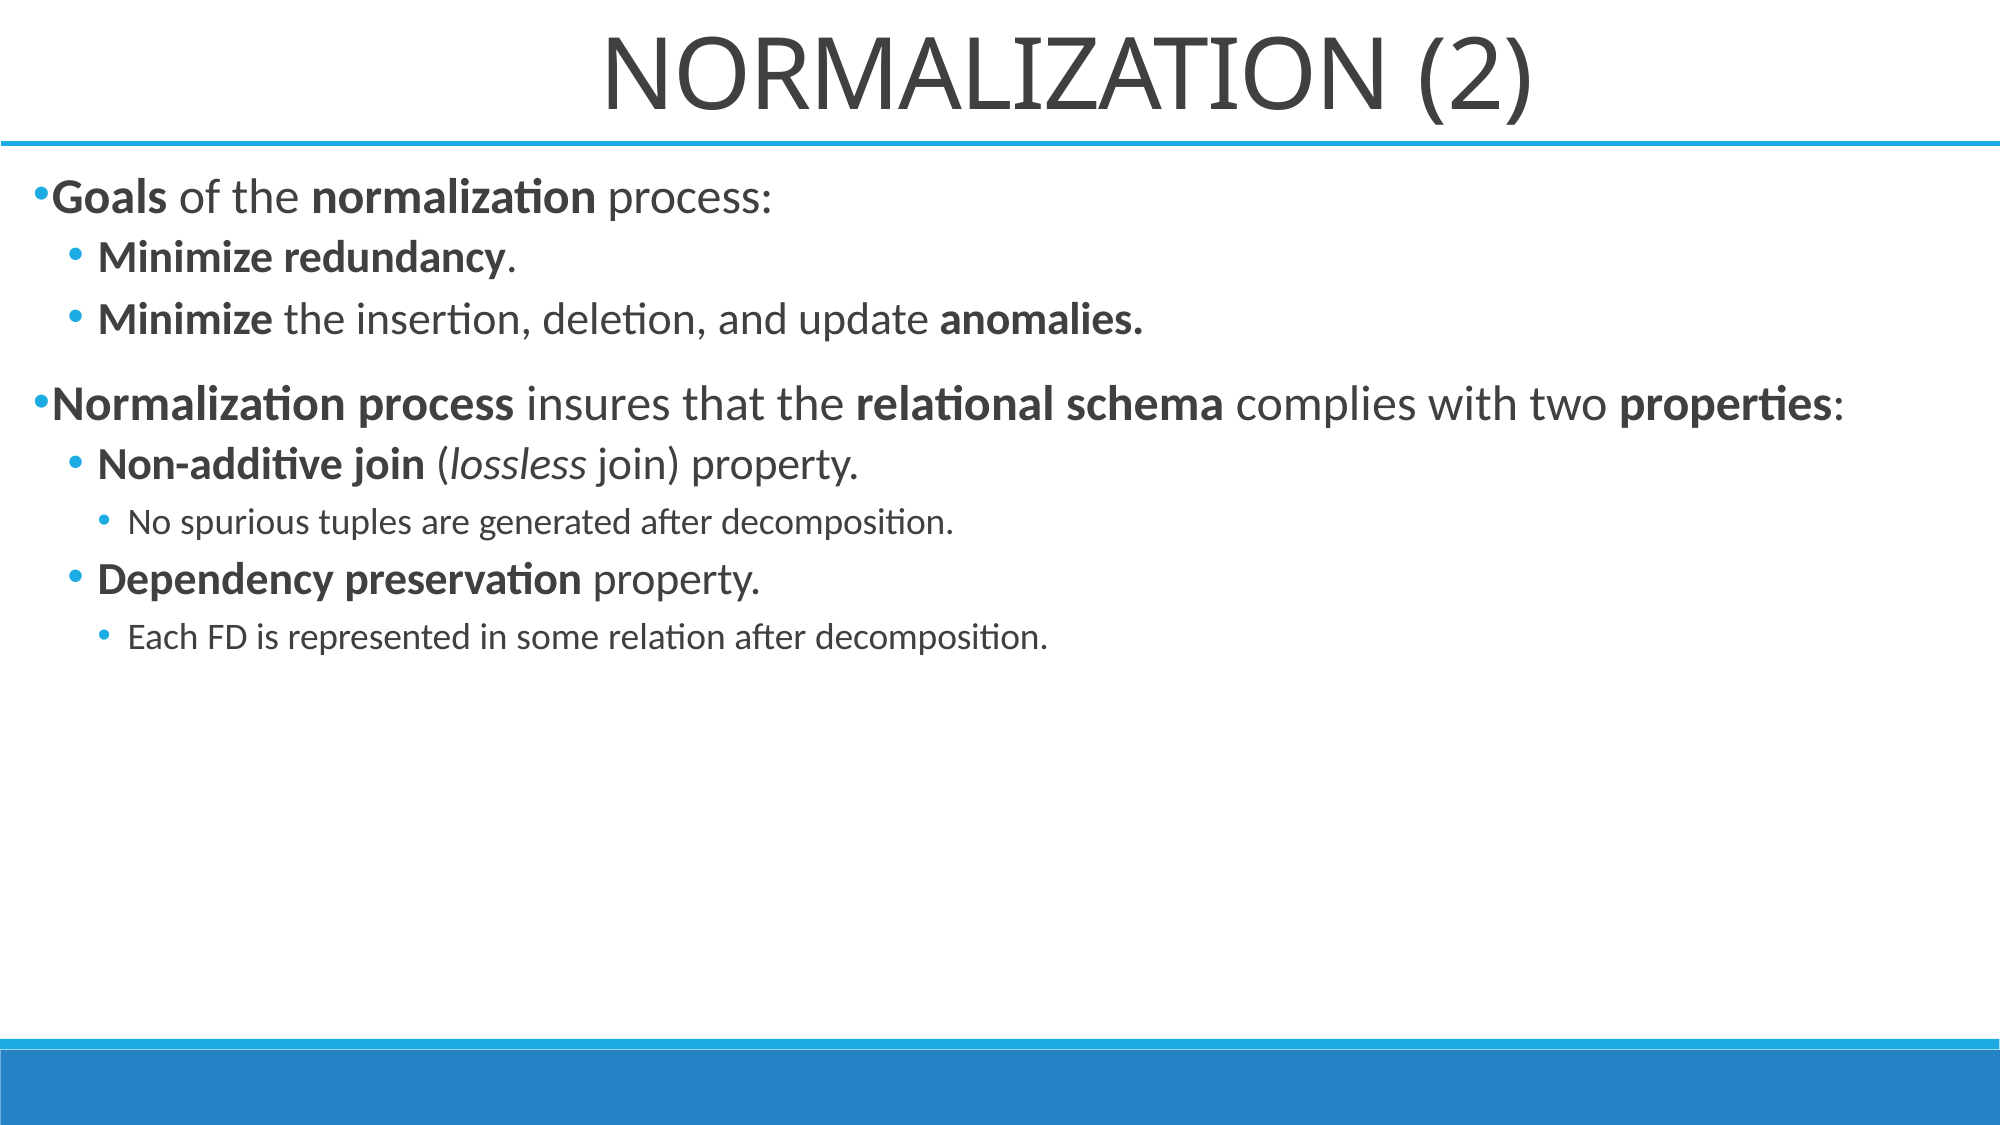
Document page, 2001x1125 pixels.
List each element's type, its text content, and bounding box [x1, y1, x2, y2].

title NORMALIZATION (2) [104, 144, 1896, 198]
title NORMALIZATION (2) [104, 7, 1896, 143]
text_box Goals of the normalization process: Minimize redundancy. Minimize the insertion, deletion, and update anomalies. Normalization process insures that the relational schema complies with two properties: Non-additive join (lossless join) property. No spurious tuples are generated after decomposition. Dependency preservation property. Each FD is represented in some relation after decomposition. [32, 157, 1849, 657]
